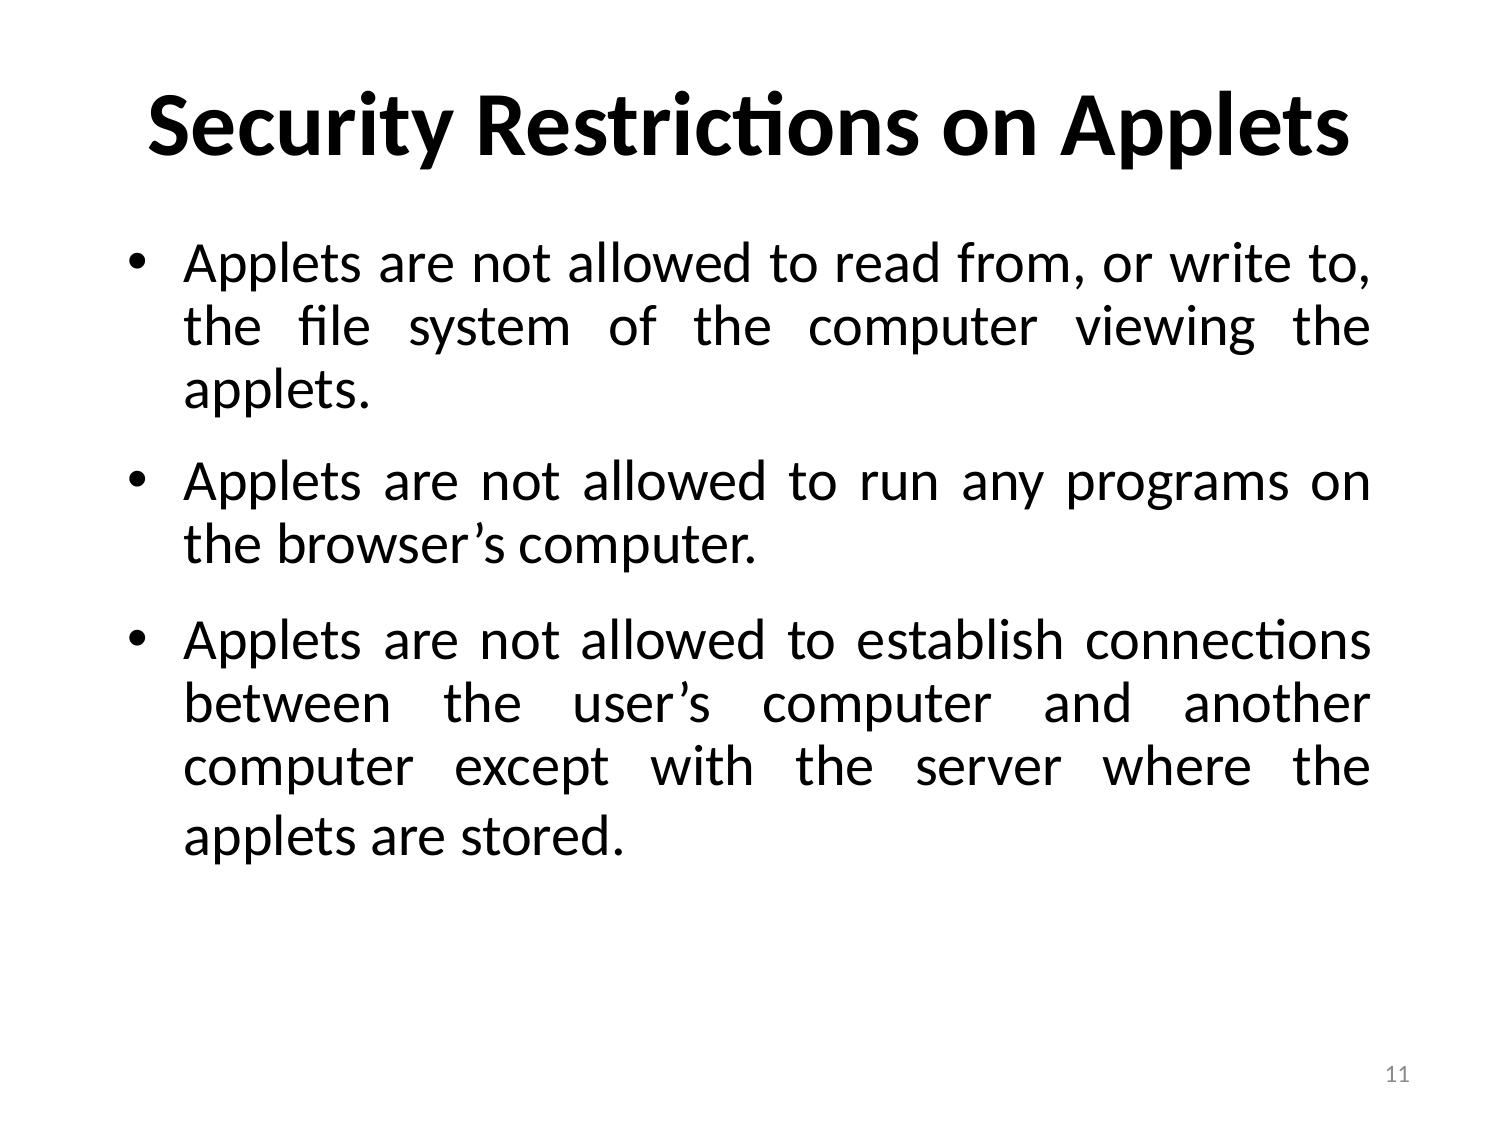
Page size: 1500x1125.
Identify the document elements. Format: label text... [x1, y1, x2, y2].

list Applets are not allowed to read from, or write to, the file system of the computer viewing the applets. Applets are not allowed to run any programs on the browser’s computer. Applets are not allowed to establish connections between the user’s computer and another computer except with the server where the applets are stored. [112, 224, 1388, 900]
slide_number 11 [1074, 1042, 1425, 1103]
title Security Restrictions on Applets [112, 50, 1388, 188]
